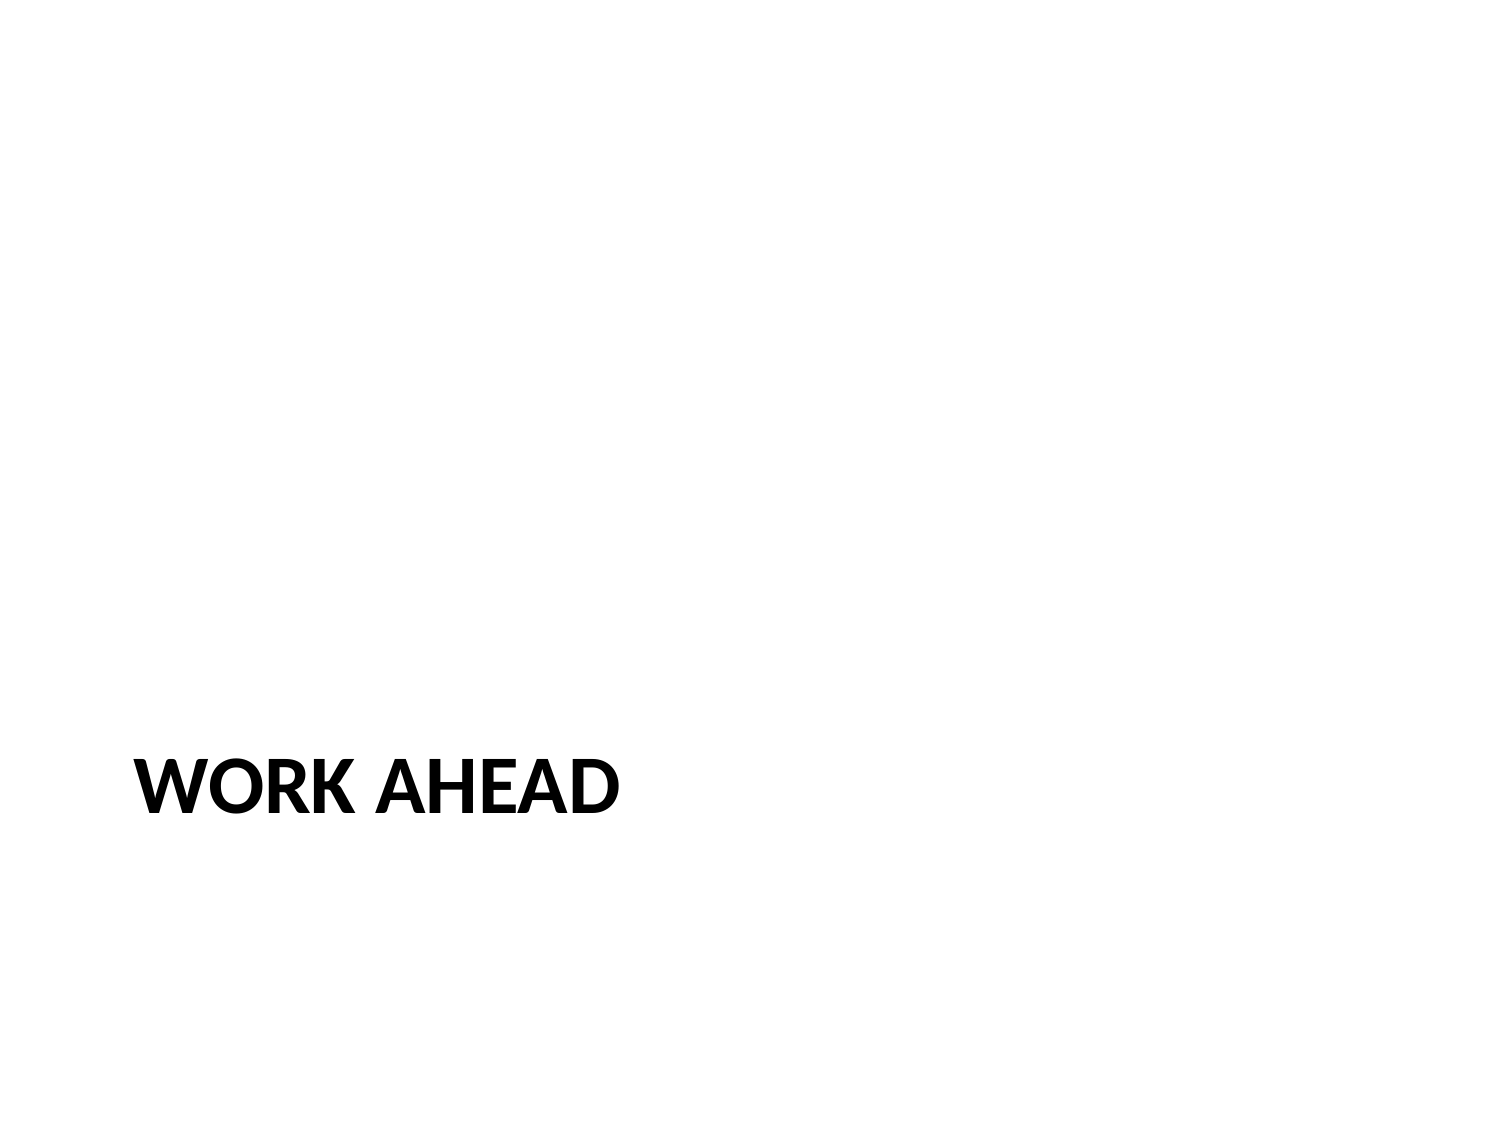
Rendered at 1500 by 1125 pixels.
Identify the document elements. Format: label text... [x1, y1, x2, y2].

title Work ahead [118, 722, 1394, 947]
